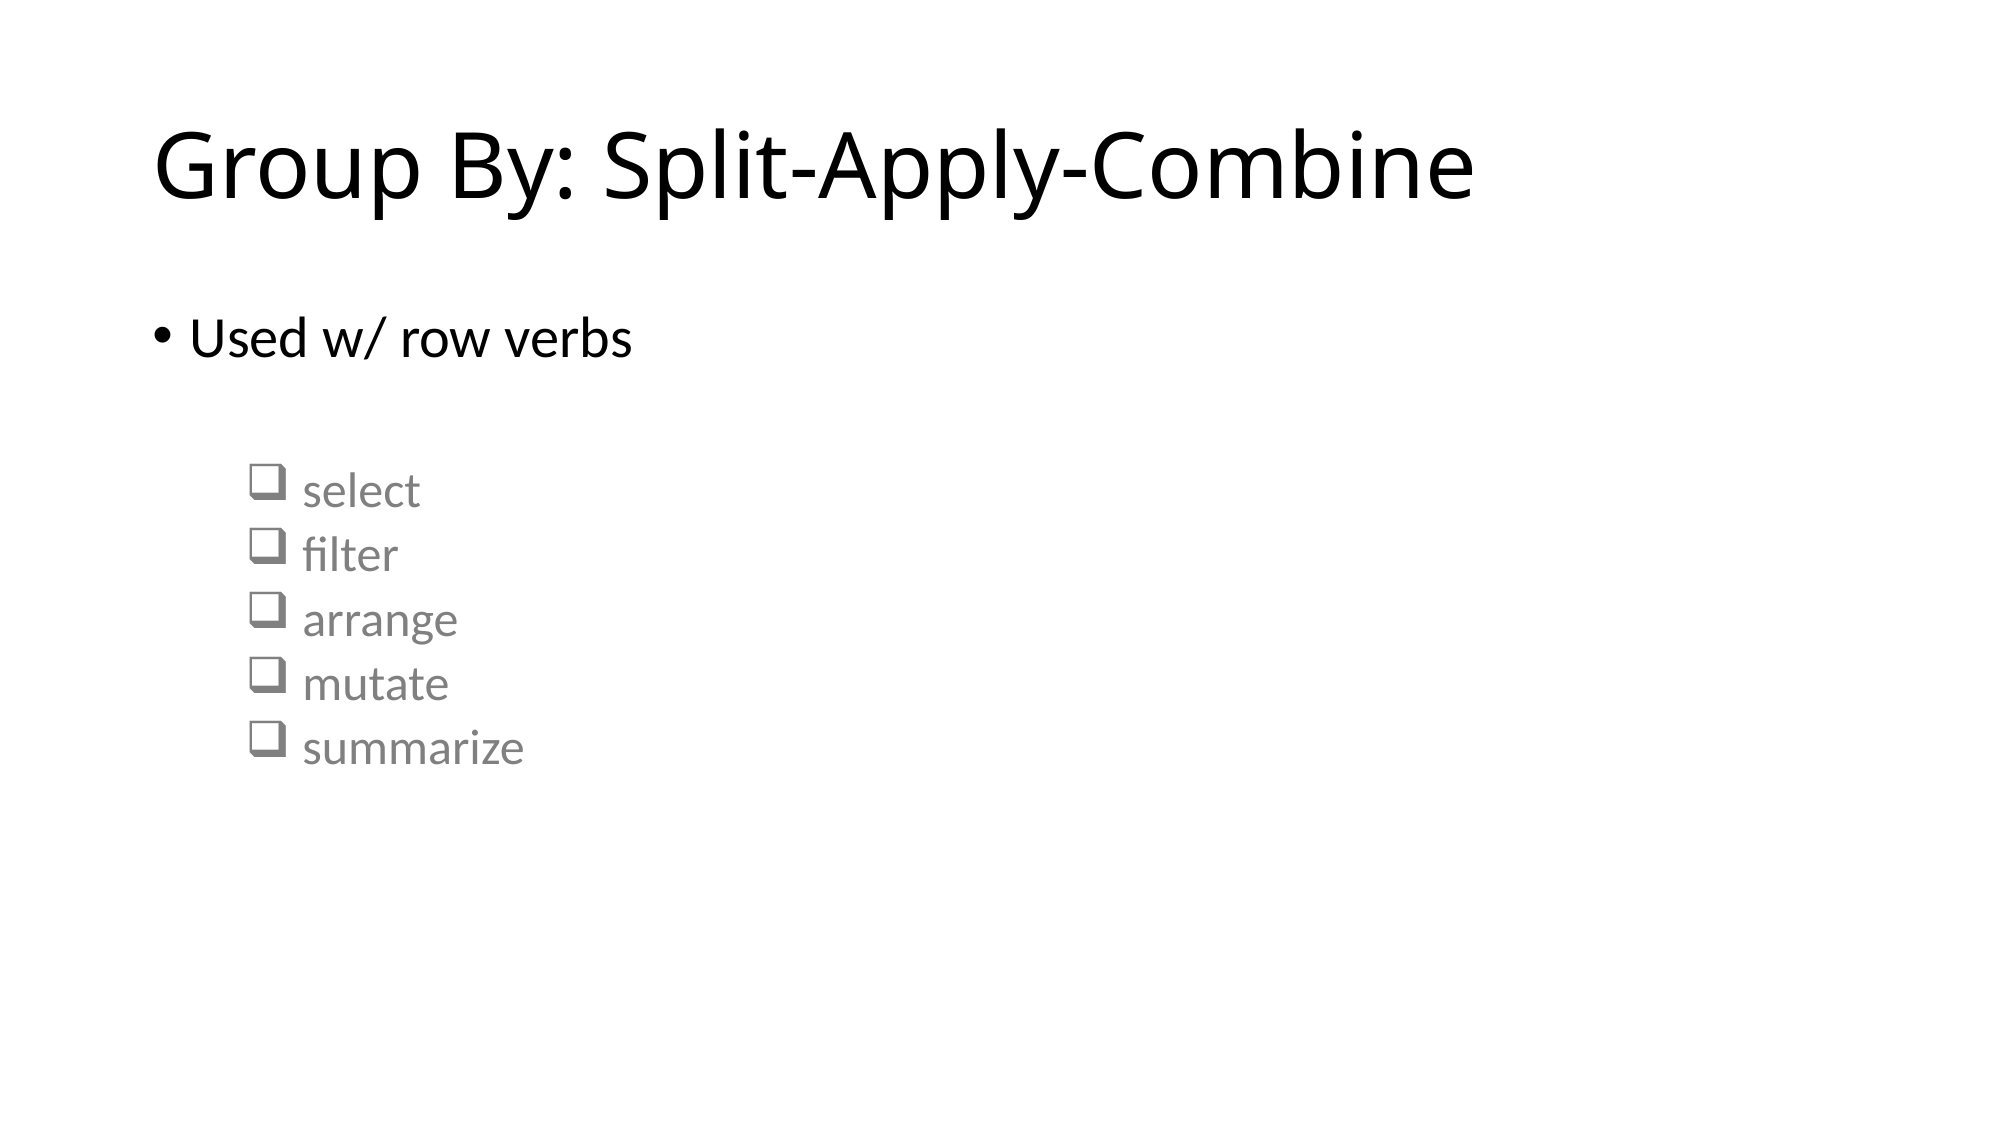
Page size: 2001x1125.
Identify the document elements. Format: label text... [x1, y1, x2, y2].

list Used w/ row verbs select filter arrange mutate summarize [137, 299, 1863, 1014]
title Group By: Split-Apply-Combine [137, 59, 1863, 278]
